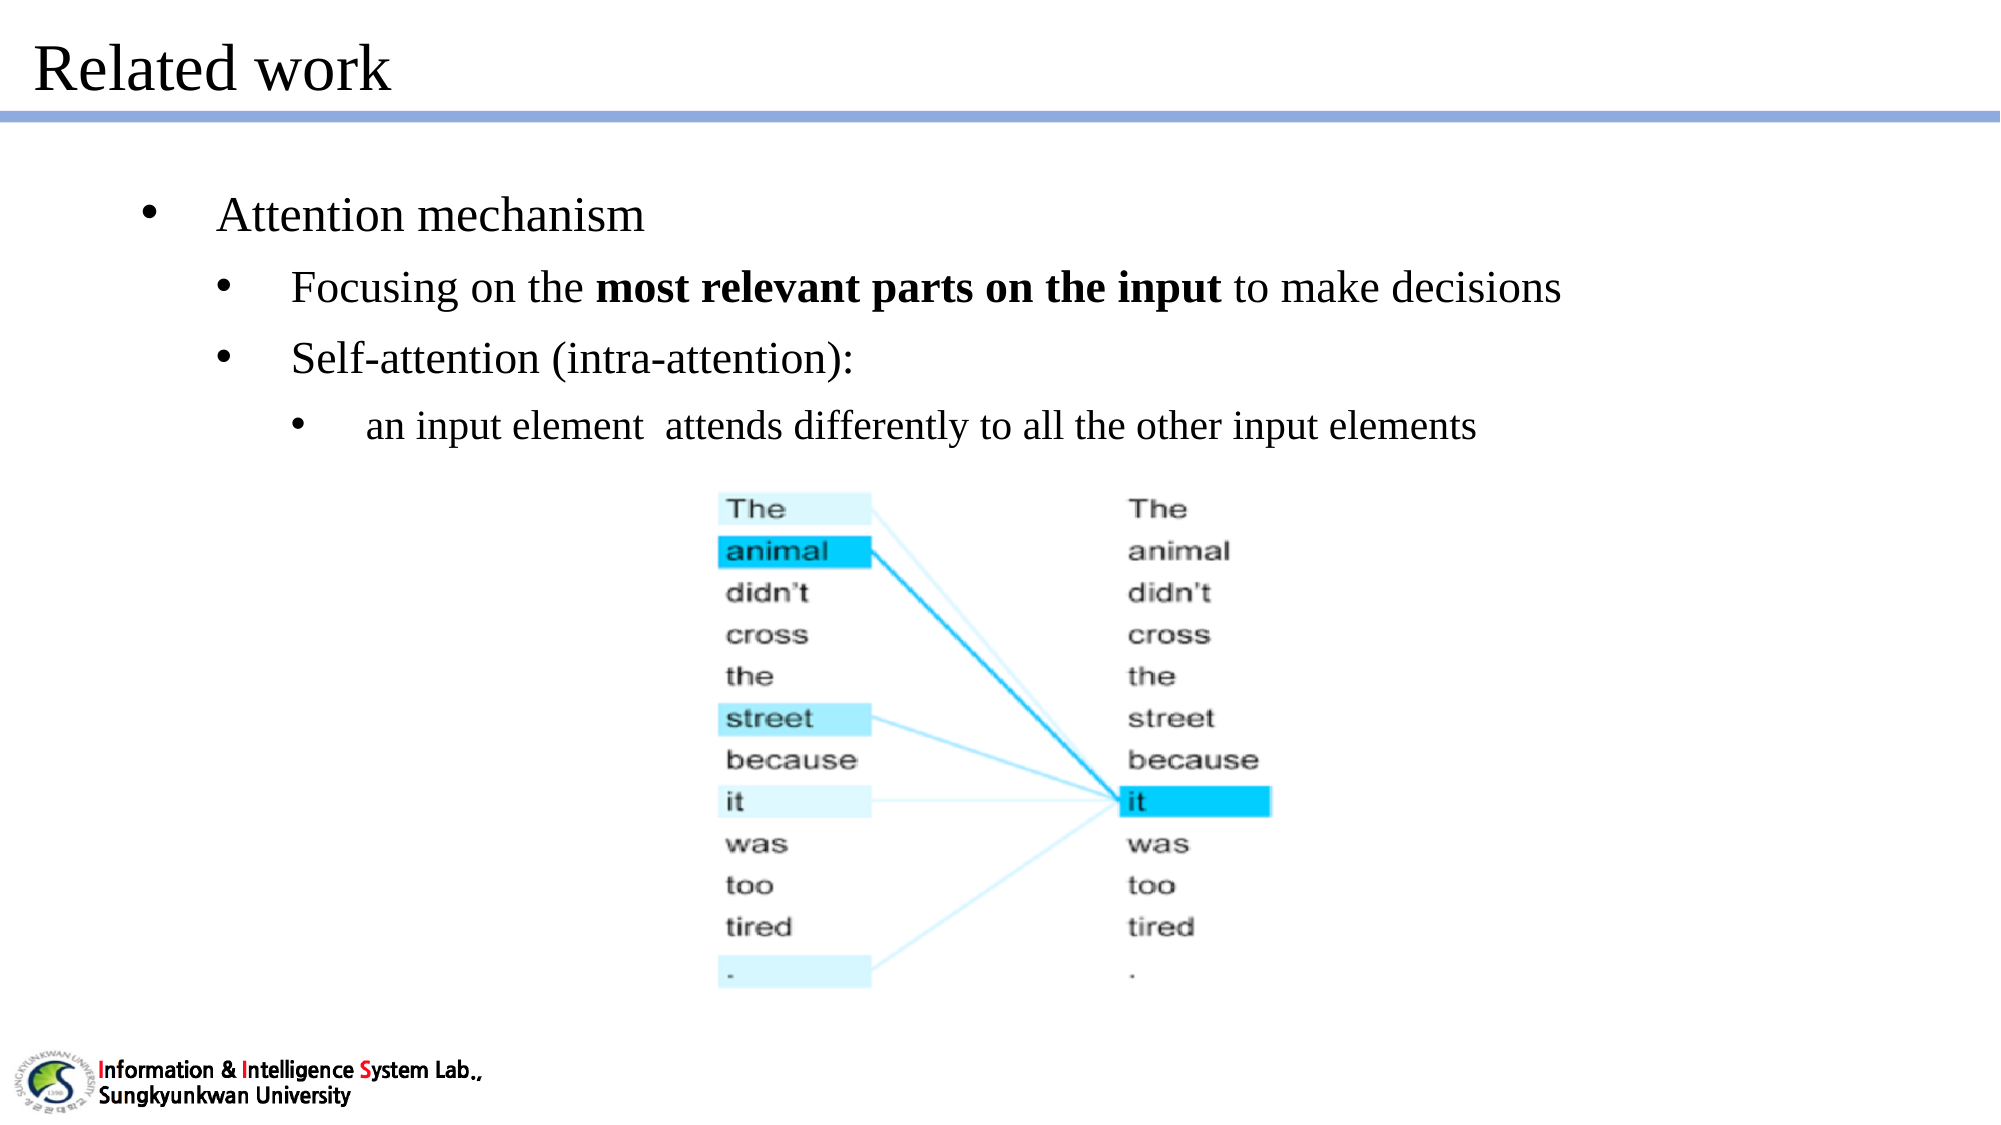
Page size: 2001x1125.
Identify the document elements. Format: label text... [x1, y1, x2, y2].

text_box [0, 110, 2000, 123]
text_box Related work [0, 10, 1858, 109]
picture [0, 1039, 497, 1120]
picture [704, 485, 1290, 995]
